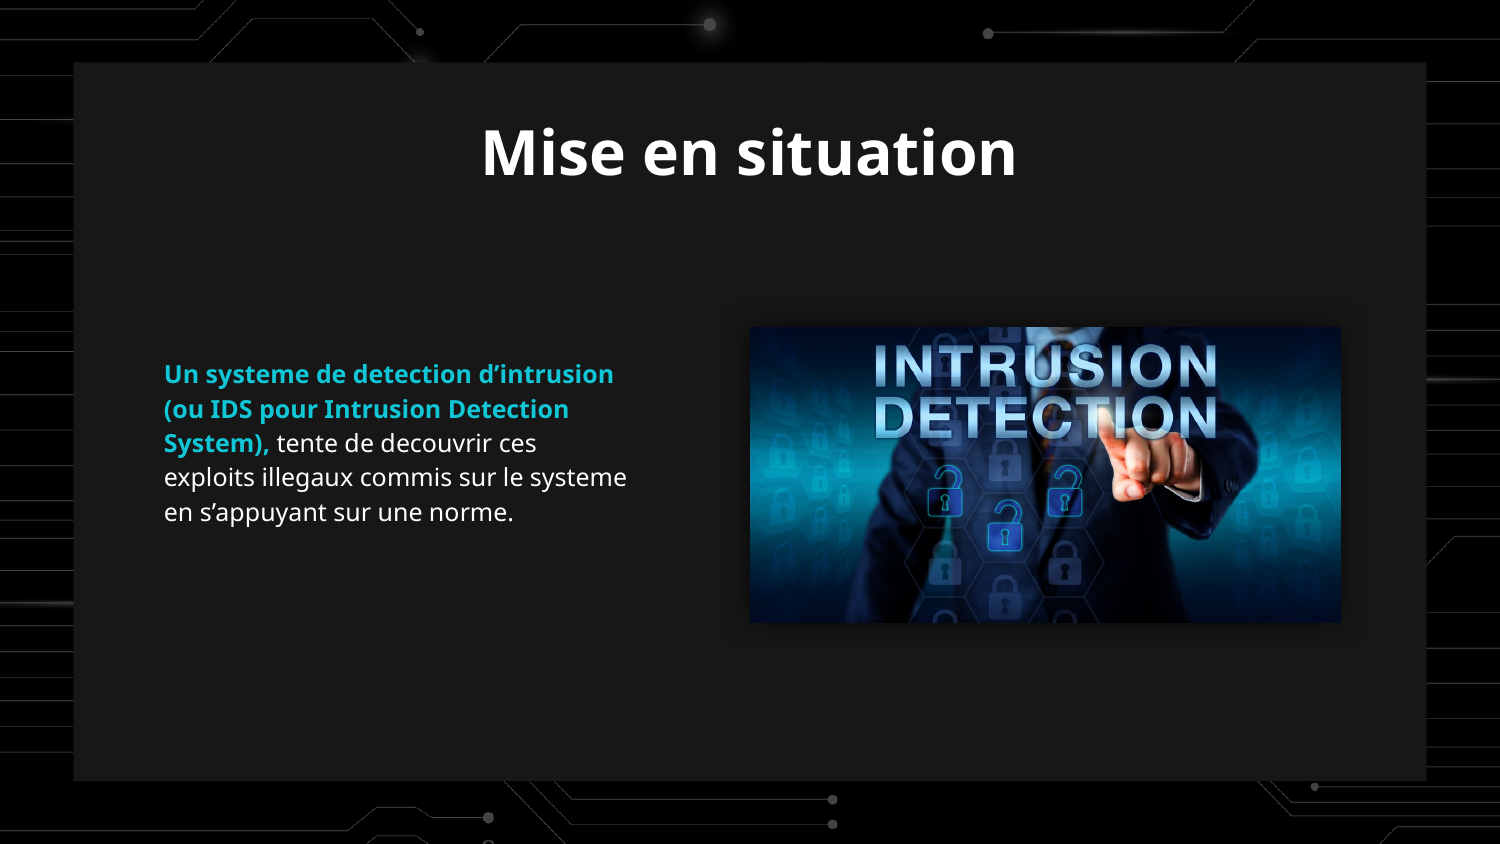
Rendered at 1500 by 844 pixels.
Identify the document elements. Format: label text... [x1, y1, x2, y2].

picture [0, 0, 1500, 844]
list Un systeme de detection d’intrusion (ou IDS pour Intrusion Detection System), tente de decouvrir ces exploits illegaux commis sur le systeme en s’appuyant sur une norme. [123, 339, 650, 552]
title Mise en situation [118, 98, 1382, 215]
